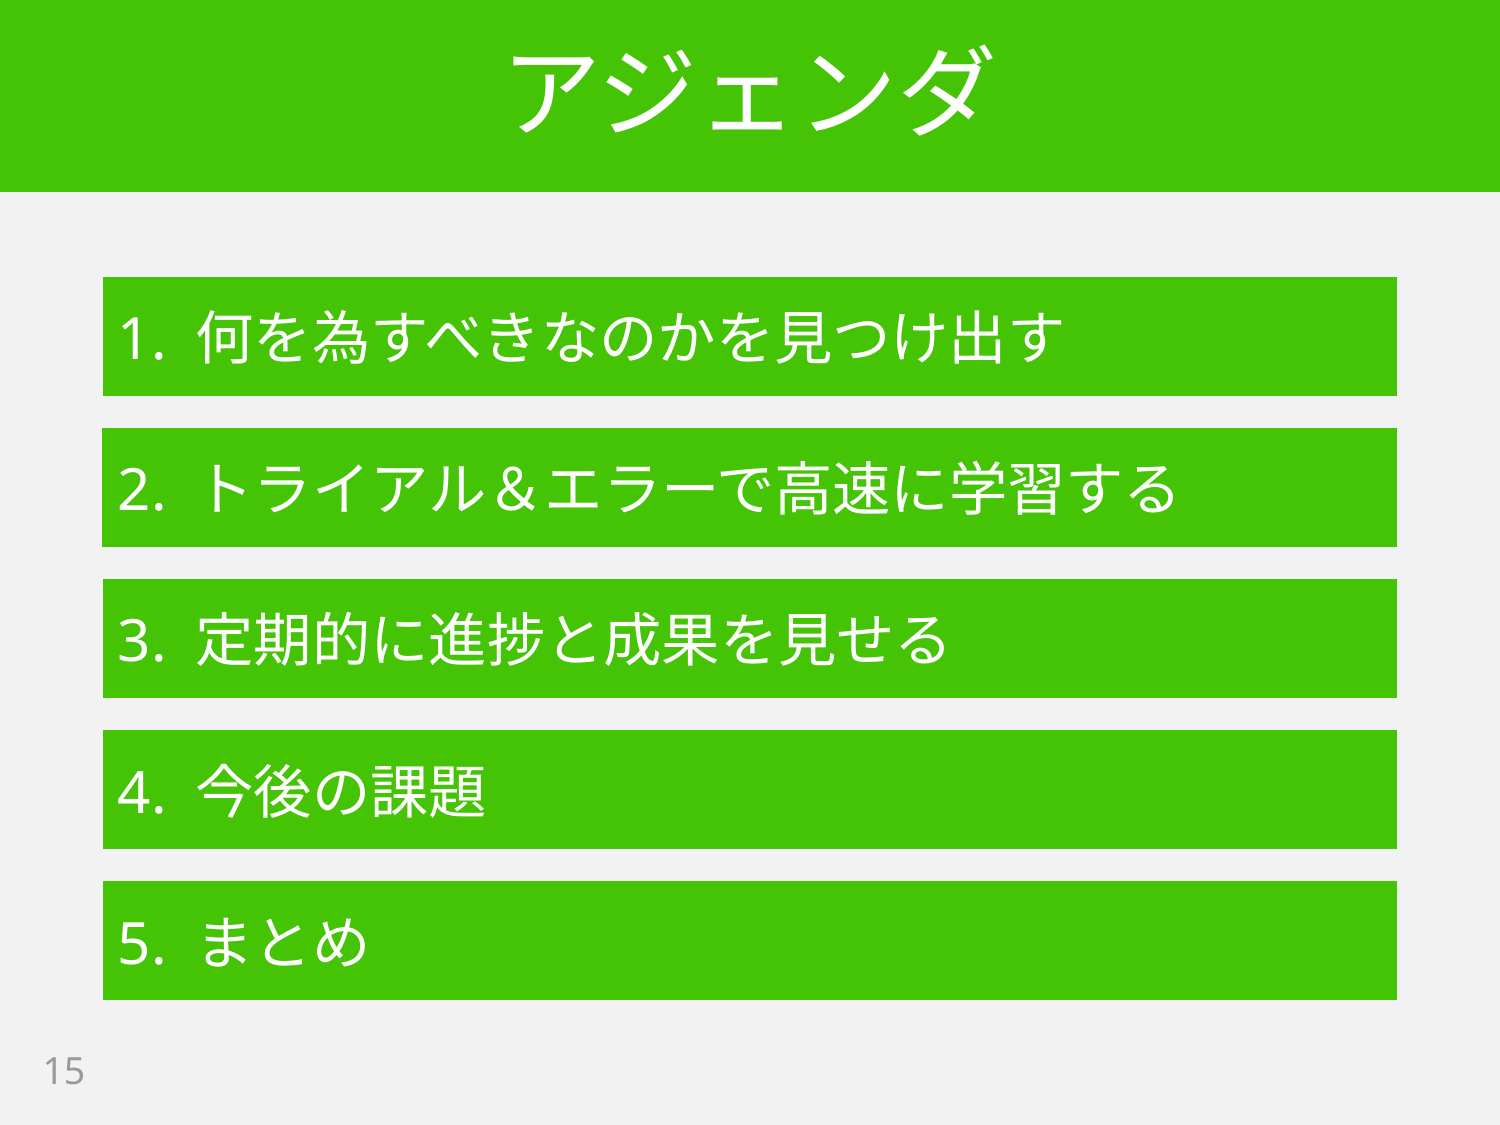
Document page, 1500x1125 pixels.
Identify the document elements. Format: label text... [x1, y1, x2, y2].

text_box 2. トライアル＆エラーで高速に学習する [102, 428, 1397, 547]
text_box 1. 何を為すべきなのかを見つけ出す [103, 277, 1397, 396]
title アジェンダ [0, 53, 1500, 140]
text_box 3. 定期的に進捗と成果を見せる [103, 579, 1397, 698]
text_box 4. 今後の課題 [103, 730, 1397, 849]
slide_number 15 [27, 1042, 146, 1102]
text_box 5. まとめ [103, 881, 1397, 1000]
